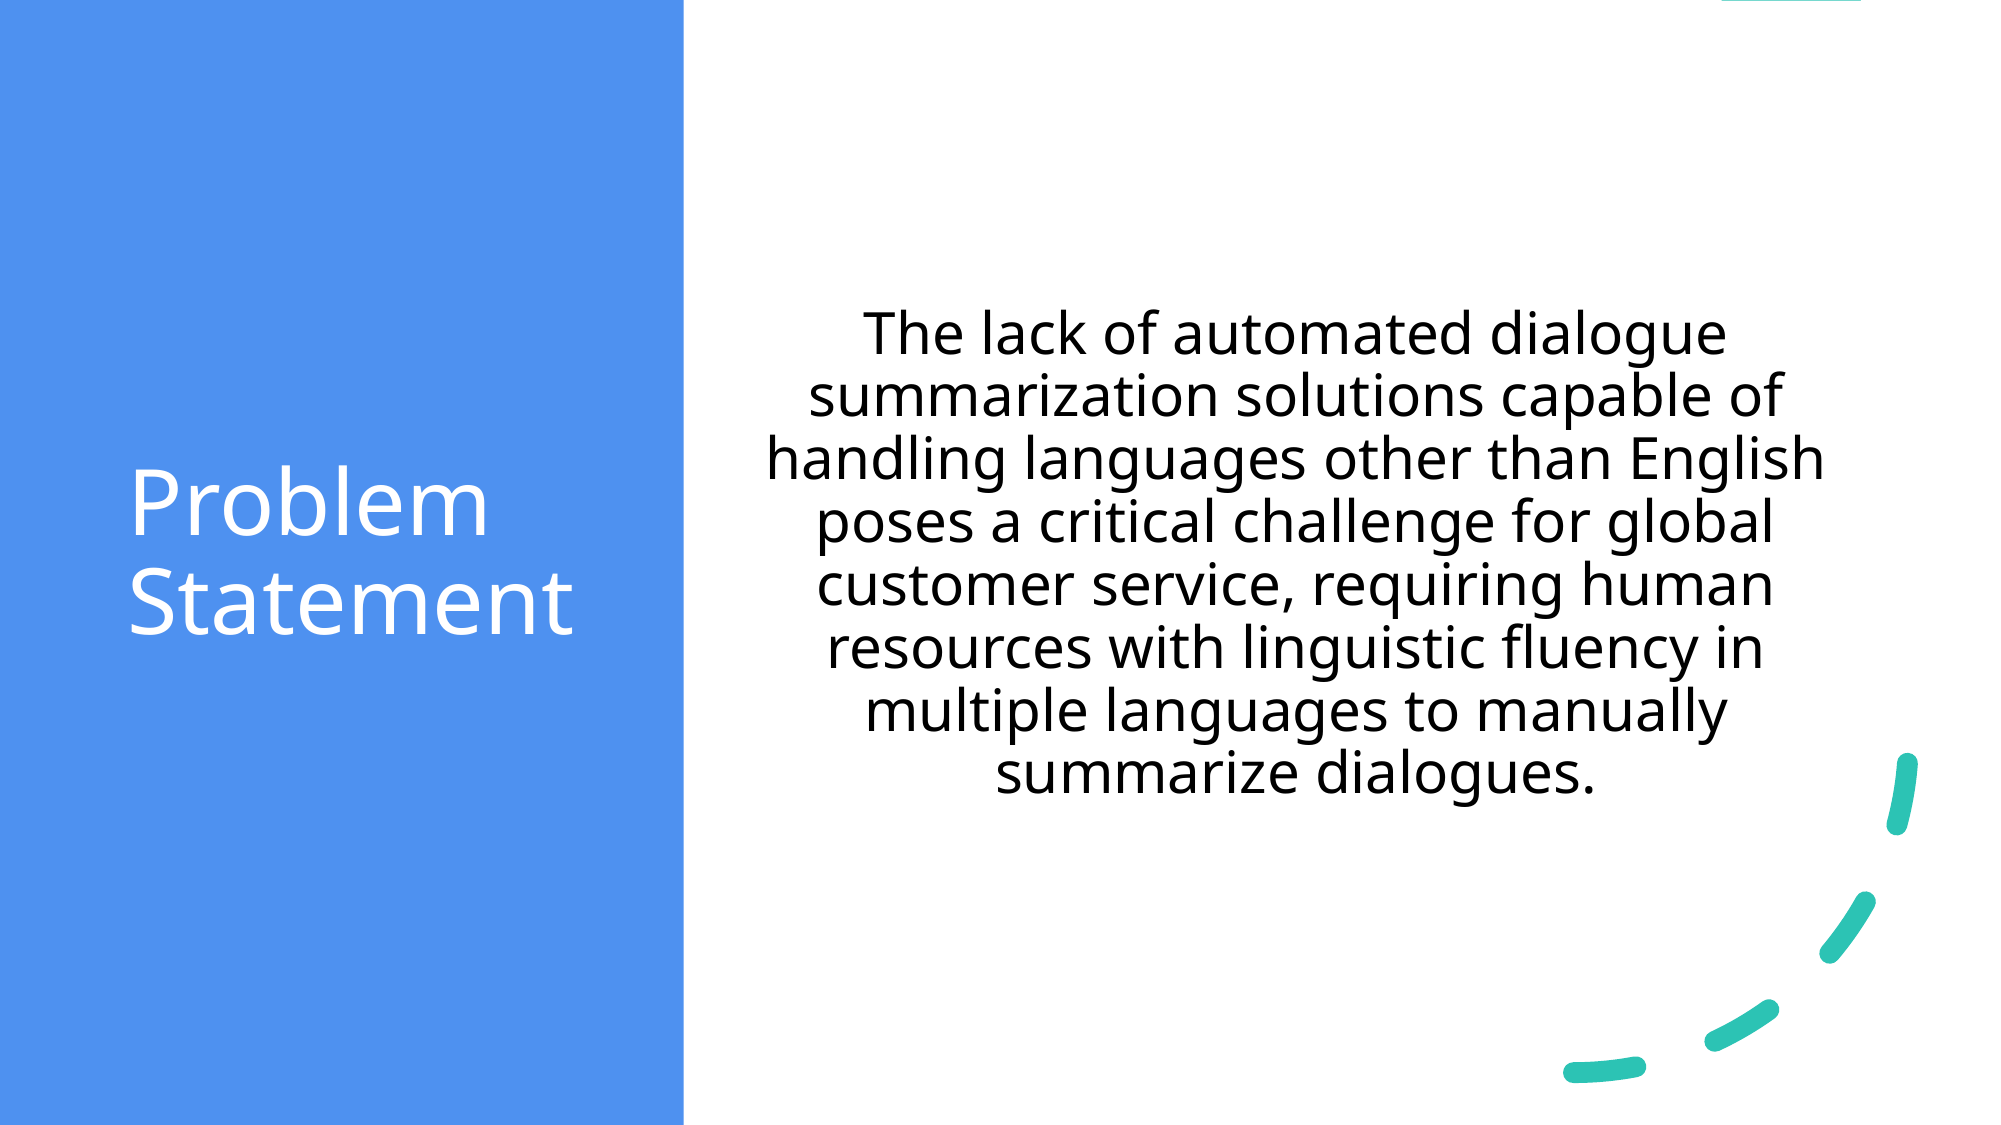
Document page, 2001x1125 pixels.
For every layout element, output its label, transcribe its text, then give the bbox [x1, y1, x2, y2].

text_box [685, 0, 2000, 1125]
text_box [1572, 737, 1909, 1074]
text_box [0, 0, 685, 1125]
list The lack of automated dialogue summarization solutions capable of handling languages other than English poses a critical challenge for global customer service, requiring human resources with linguistic fluency in multiple languages to manually summarize dialogues. [729, 97, 1863, 1014]
title Problem Statement [112, 97, 638, 1014]
